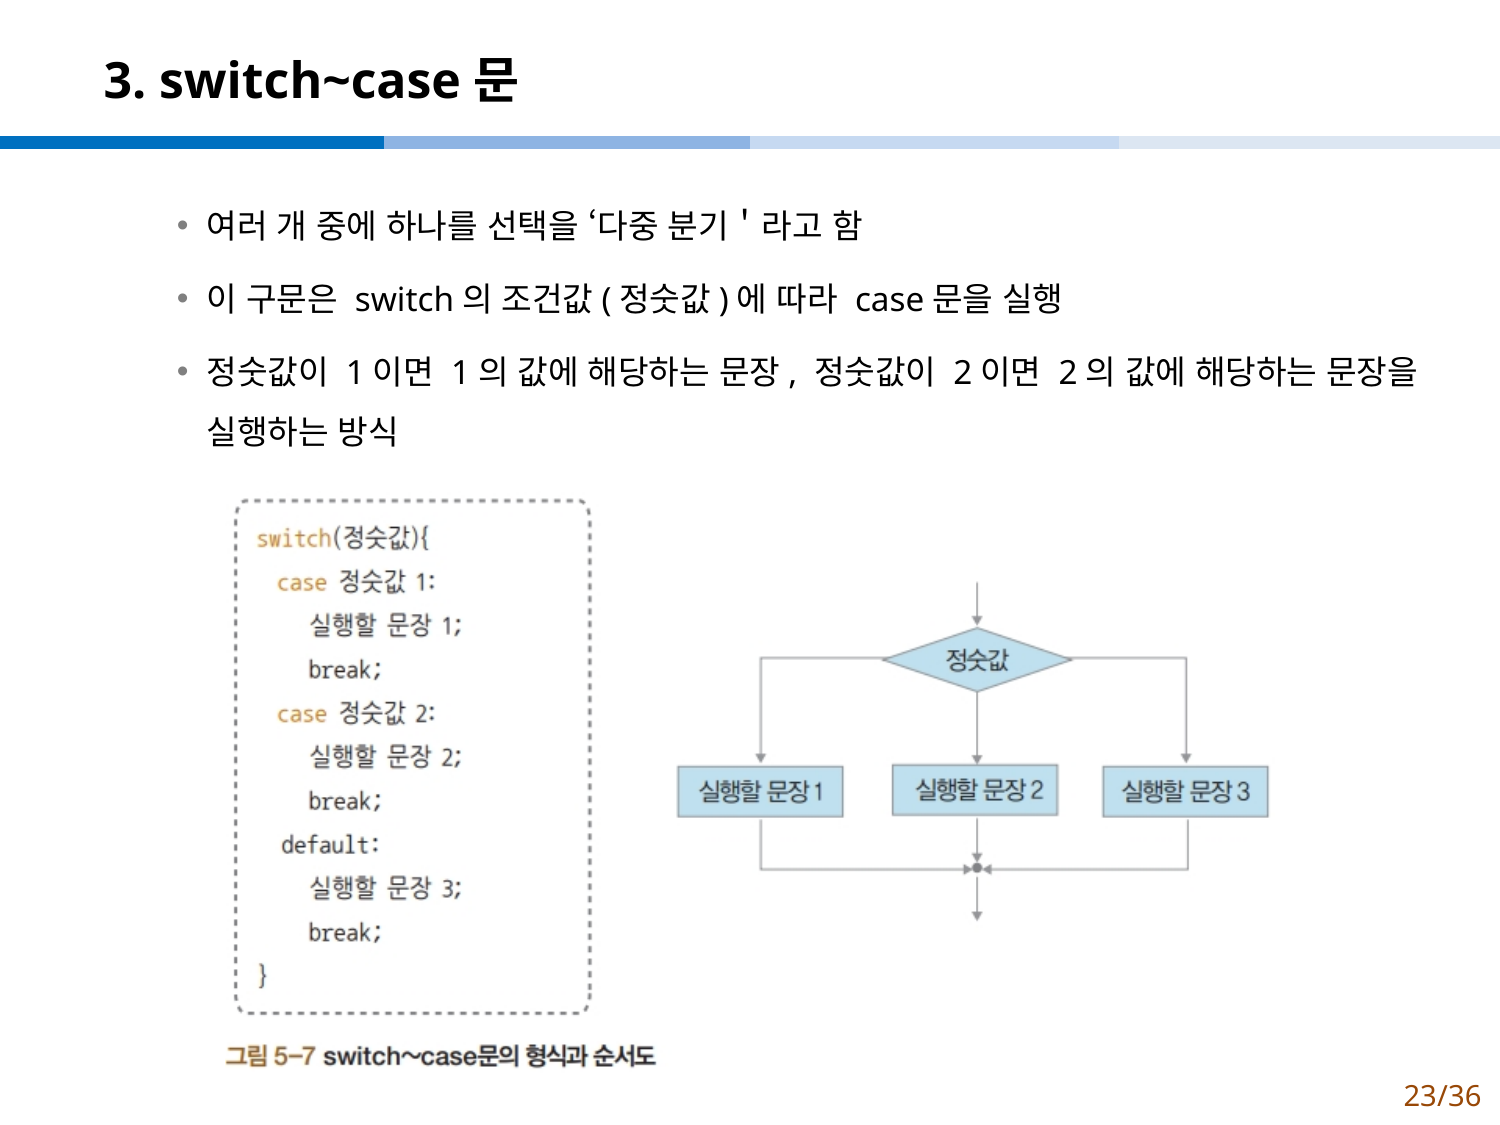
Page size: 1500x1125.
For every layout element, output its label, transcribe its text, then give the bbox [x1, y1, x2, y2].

title 3. switch~case문 [88, 32, 1330, 124]
list 여러 개 중에 하나를 선택을 ‘다중 분기＇라고 함 이 구문은 switch의 조건값(정숫값)에 따라 case문을 실행 정숫값이 1이면 1의 값에 해당하는 문장, 정숫값이 2이면 2의 값에 해당하는 문장을 실행하는 방식 [88, 177, 1500, 1125]
picture [224, 491, 1276, 1074]
